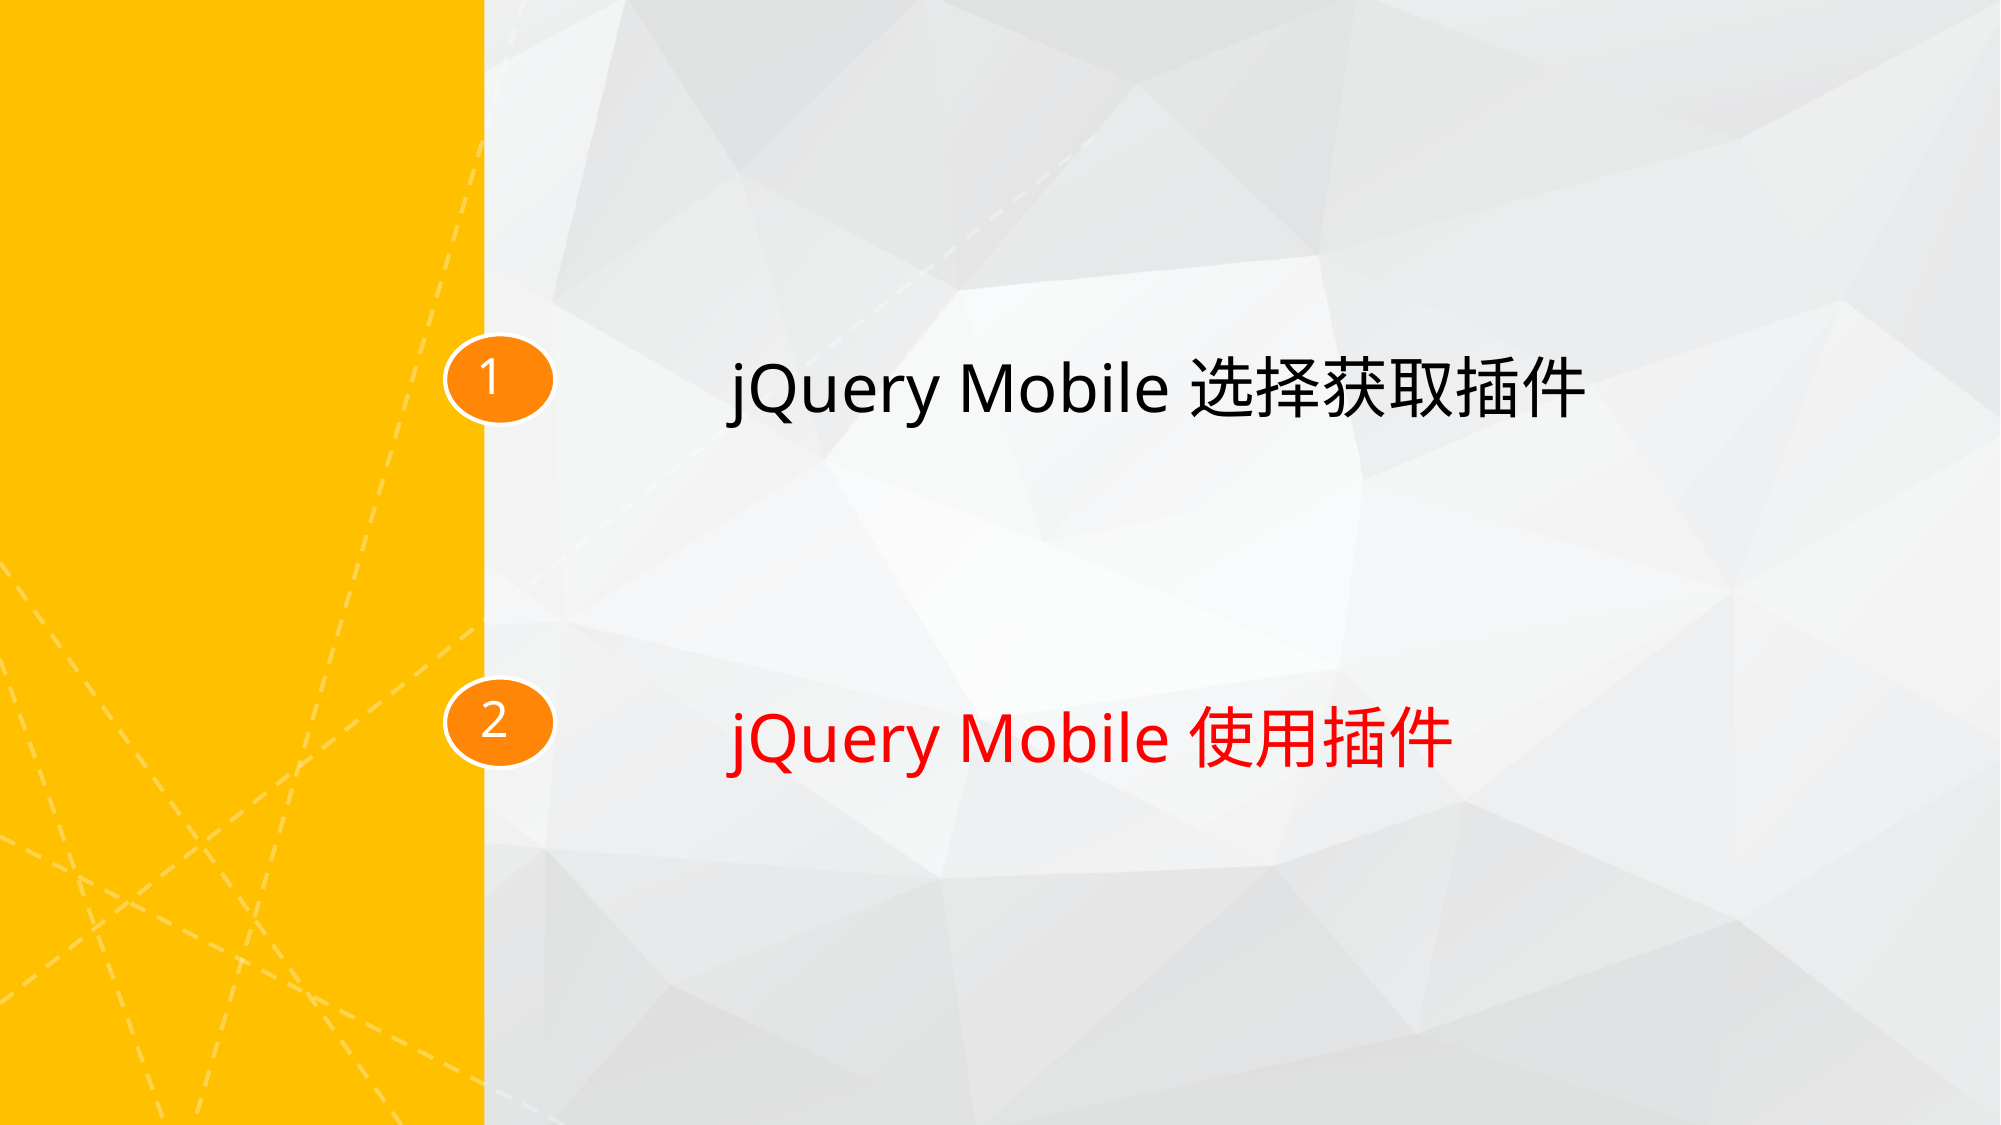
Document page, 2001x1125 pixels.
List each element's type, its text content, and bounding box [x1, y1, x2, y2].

text_box jQuery Mobile选择获取插件 [715, 338, 1697, 433]
picture [485, 0, 2001, 1125]
text_box jQuery Mobile使用插件 [715, 688, 1543, 784]
